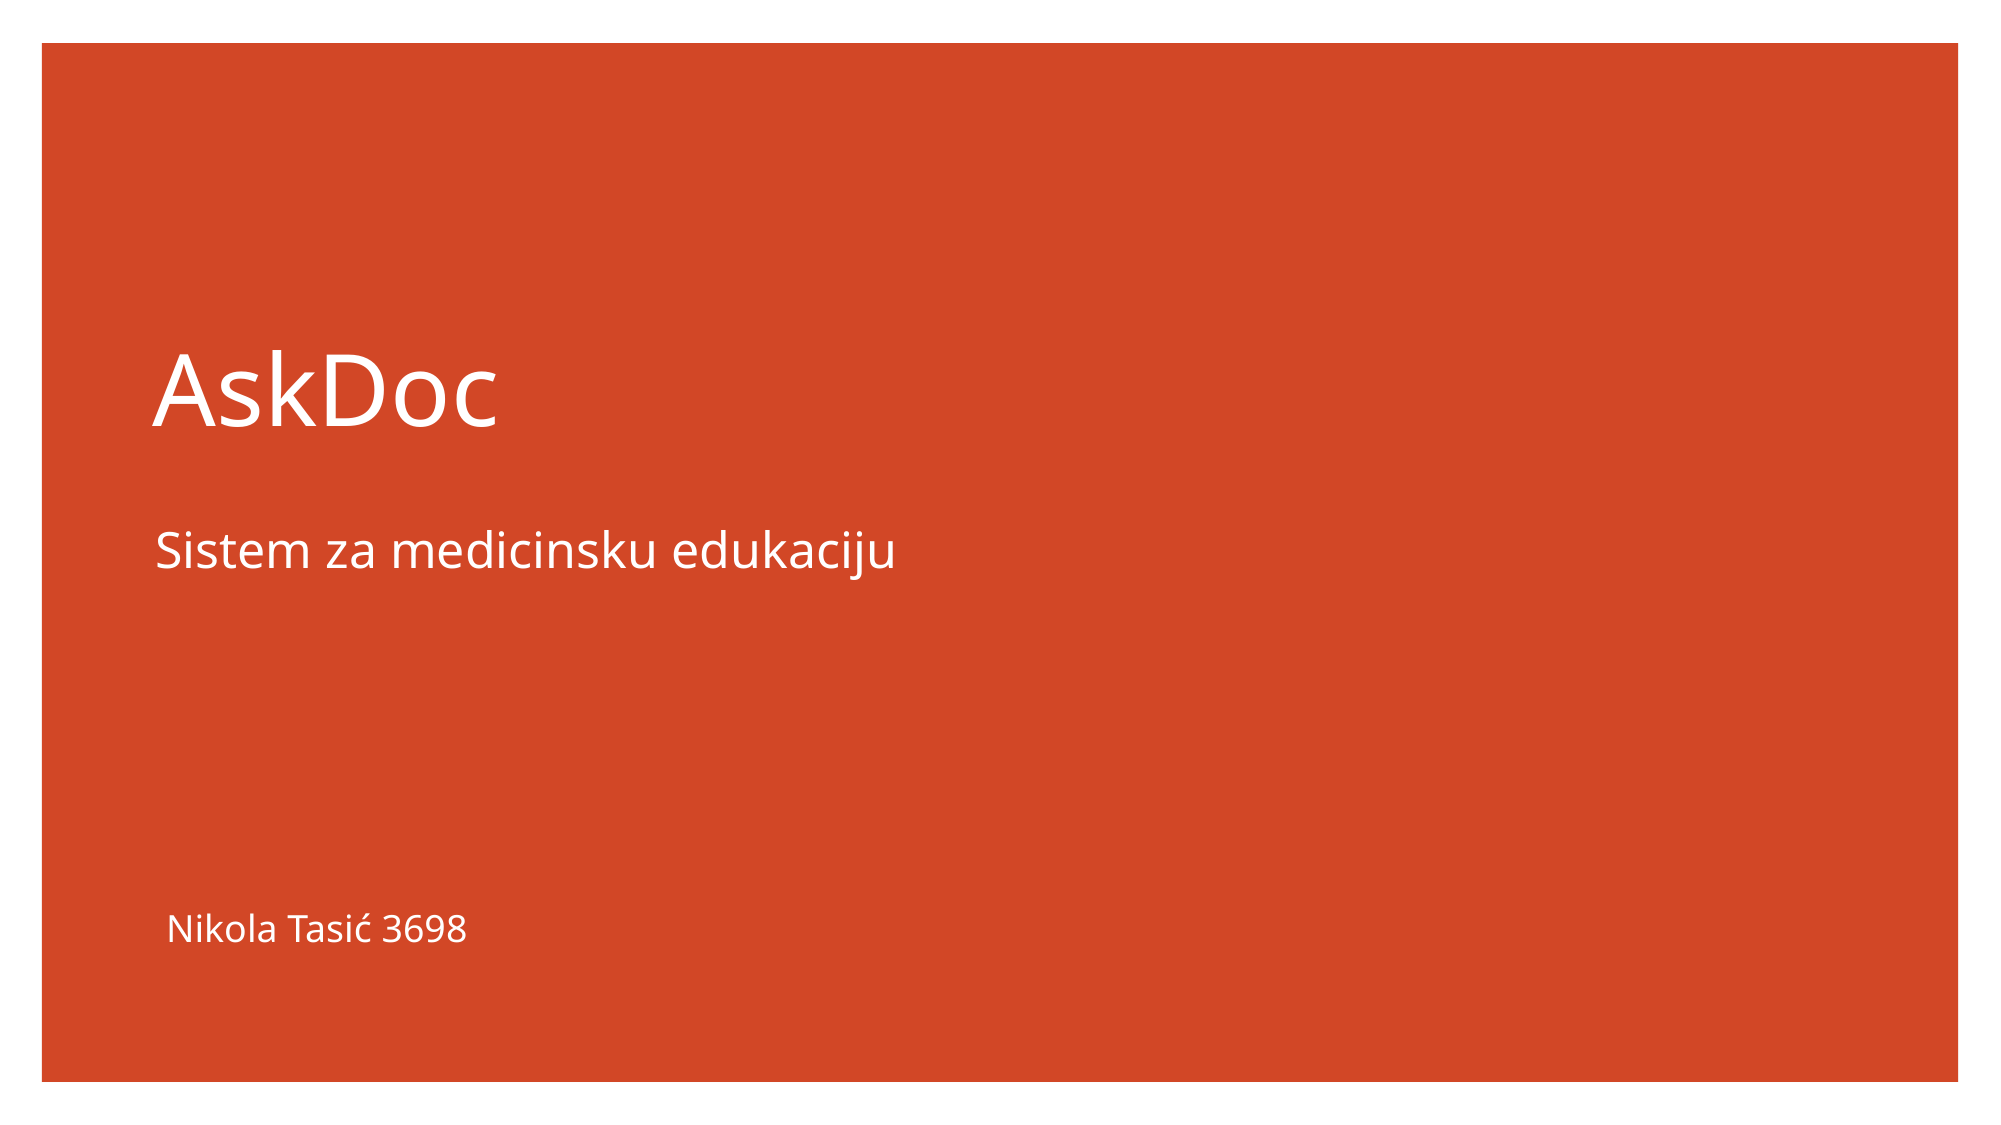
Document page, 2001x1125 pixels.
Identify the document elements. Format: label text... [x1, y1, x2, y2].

text_box Nikola Tasić 3698 [151, 897, 880, 957]
subtitle Sistem za medicinsku edukaciju [140, 481, 1713, 668]
title AskDoc [137, 190, 1863, 583]
